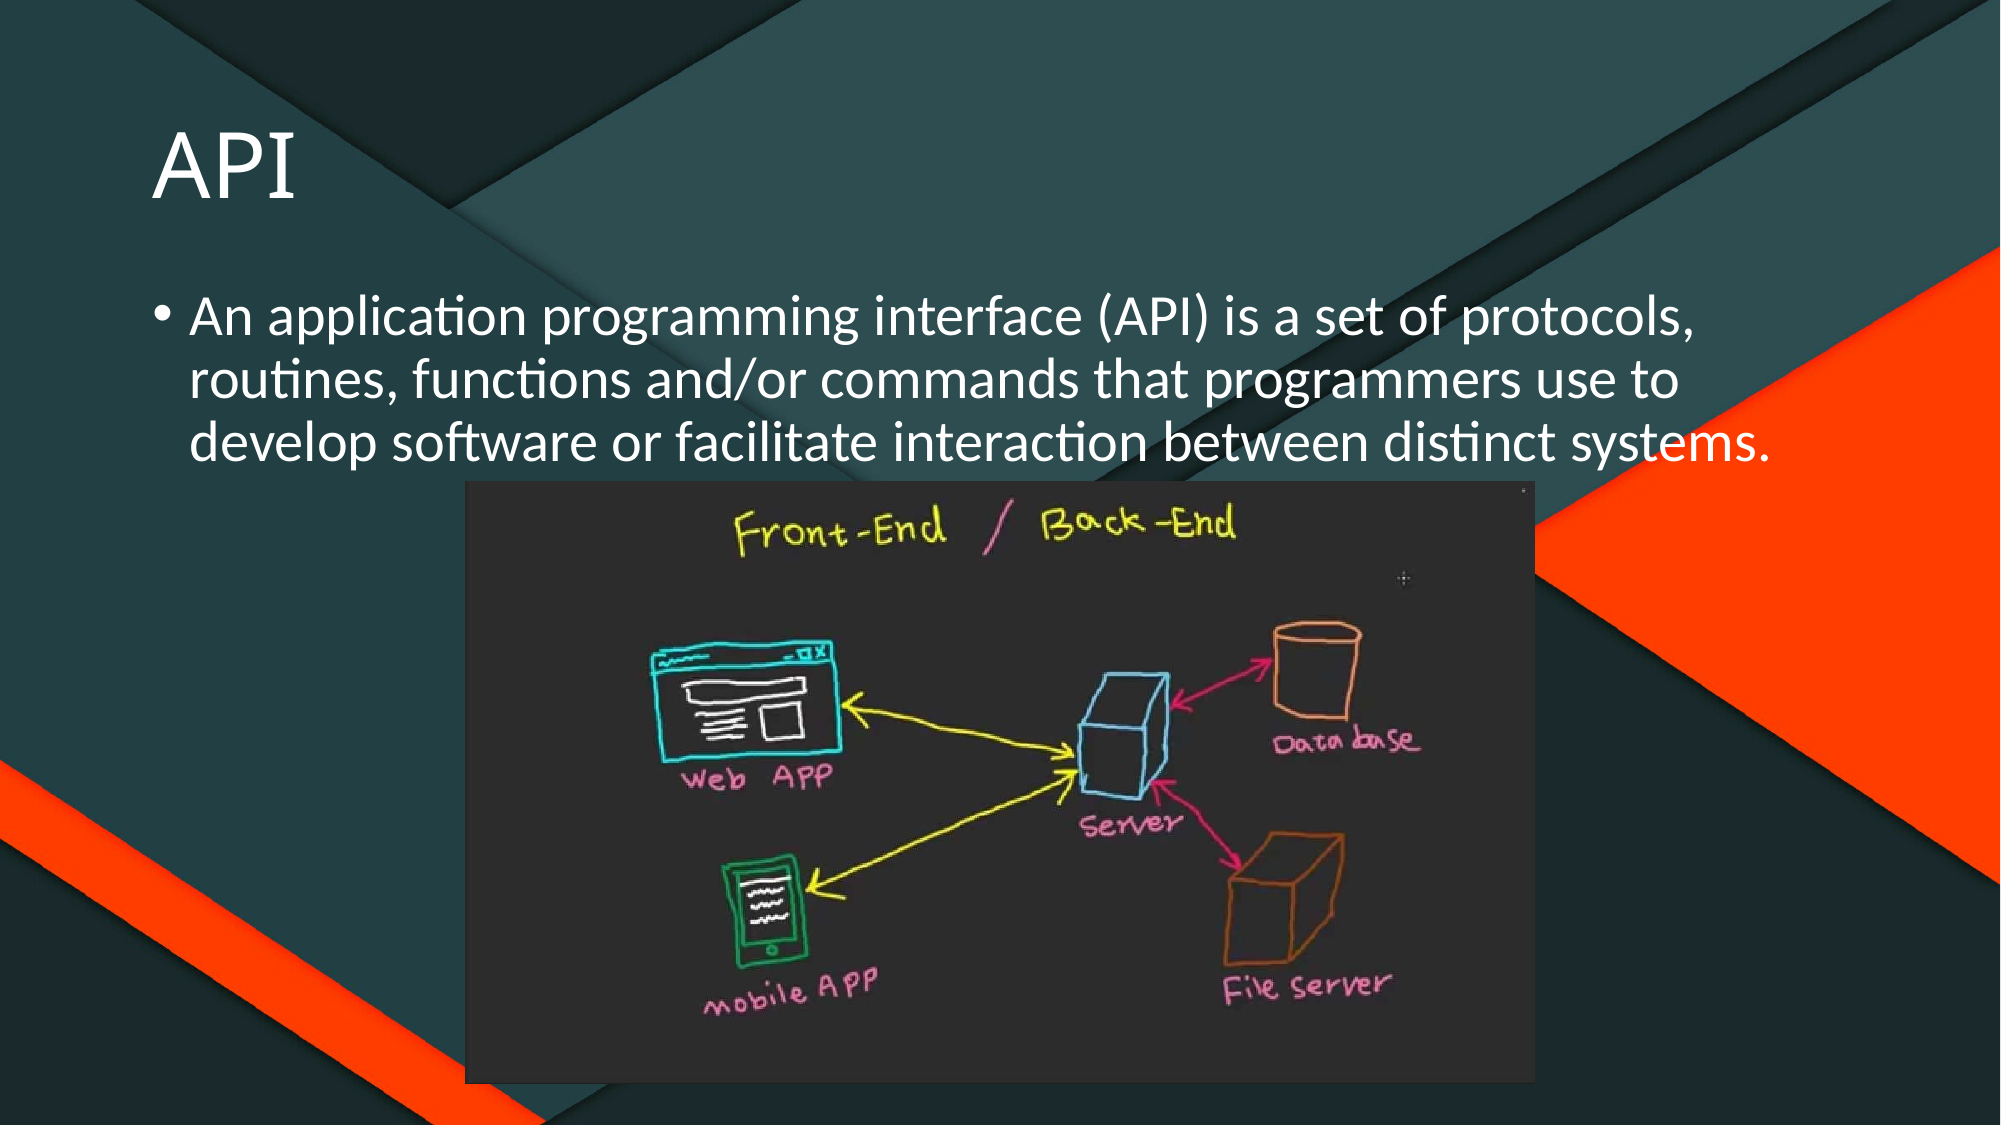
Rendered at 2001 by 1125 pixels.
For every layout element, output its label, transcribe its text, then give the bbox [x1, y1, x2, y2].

list An application programming interface (API) is a set of protocols, routines, functions and/or commands that programmers use to develop software or facilitate interaction between distinct systems. [137, 277, 1863, 992]
picture [0, 0, 2001, 1125]
title API [137, 59, 1863, 277]
